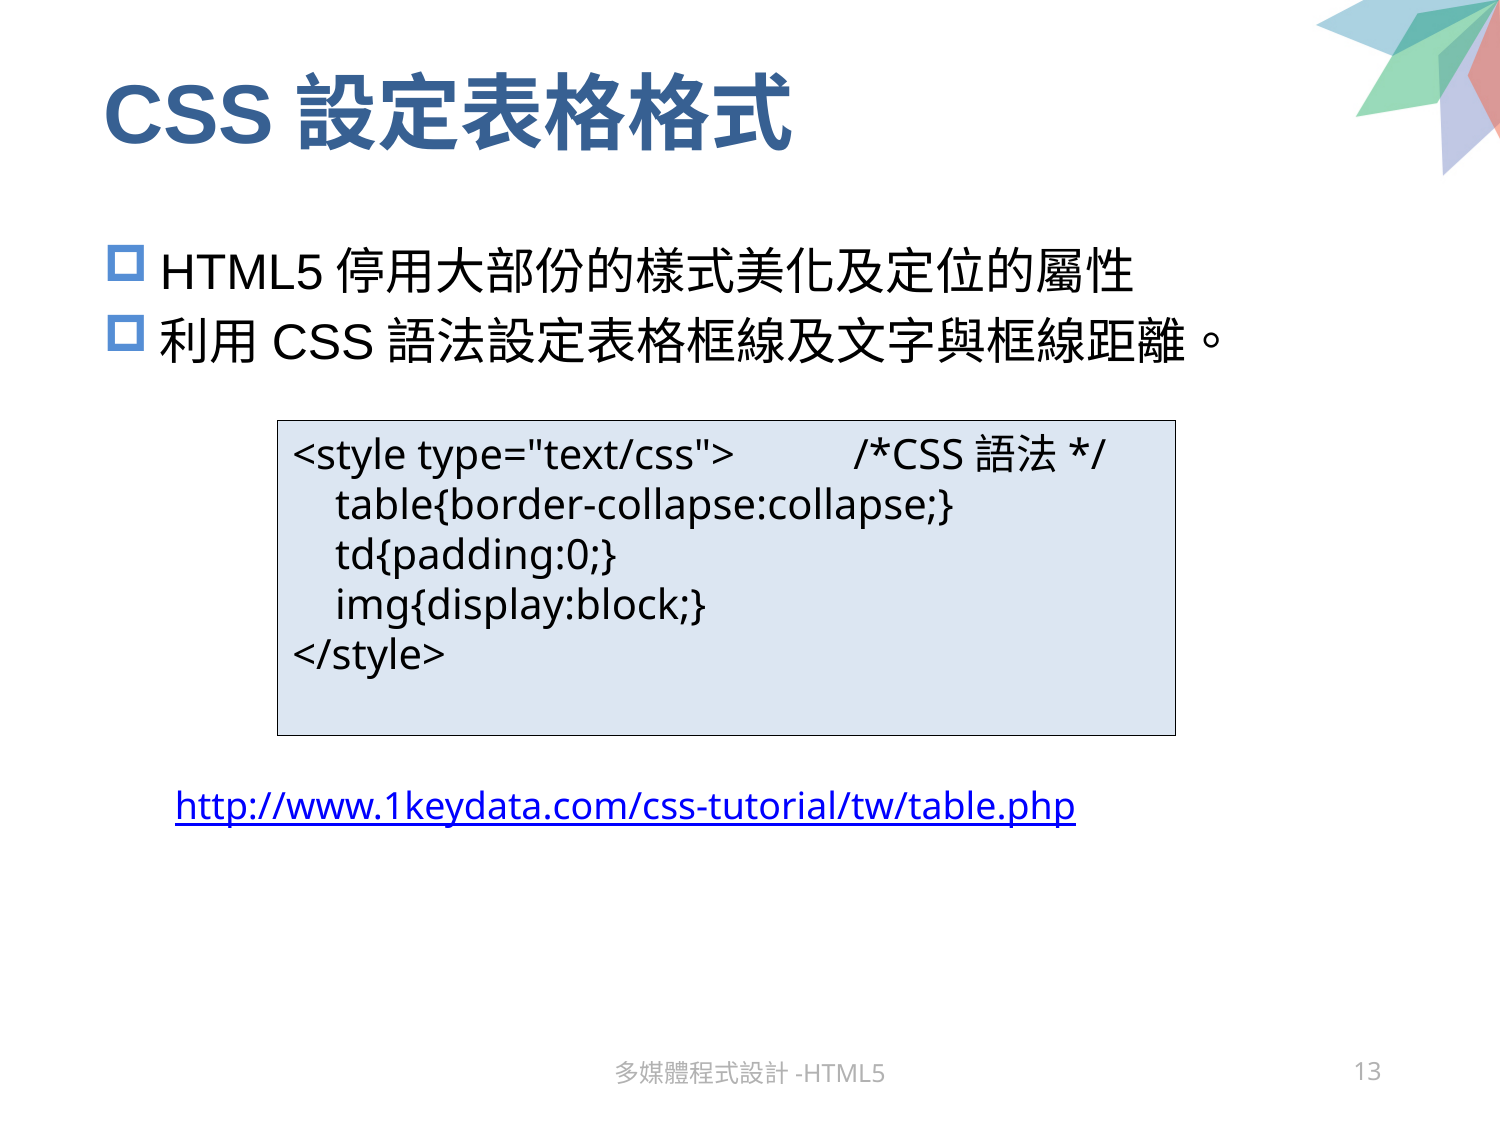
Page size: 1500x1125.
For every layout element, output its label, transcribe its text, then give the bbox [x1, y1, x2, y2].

slide_number 13 [1059, 1042, 1397, 1103]
picture [0, 0, 1500, 1125]
title CSS設定表格格式 [88, 7, 1397, 213]
text_box http://www.1keydata.com/css-tutorial/tw/table.php [160, 774, 1092, 886]
footer 多媒體程式設計-HTML5 [496, 1042, 1004, 1103]
list HTML5停用大部份的樣式美化及定位的屬性 利用CSS語法設定表格框線及文字與框線距離。 [88, 231, 1397, 1024]
text_box <style type="text/css"> /*CSS語法*/ table{border-collapse:collapse;} td{padding:0;} img{display:block;} </style> [277, 420, 1176, 736]
